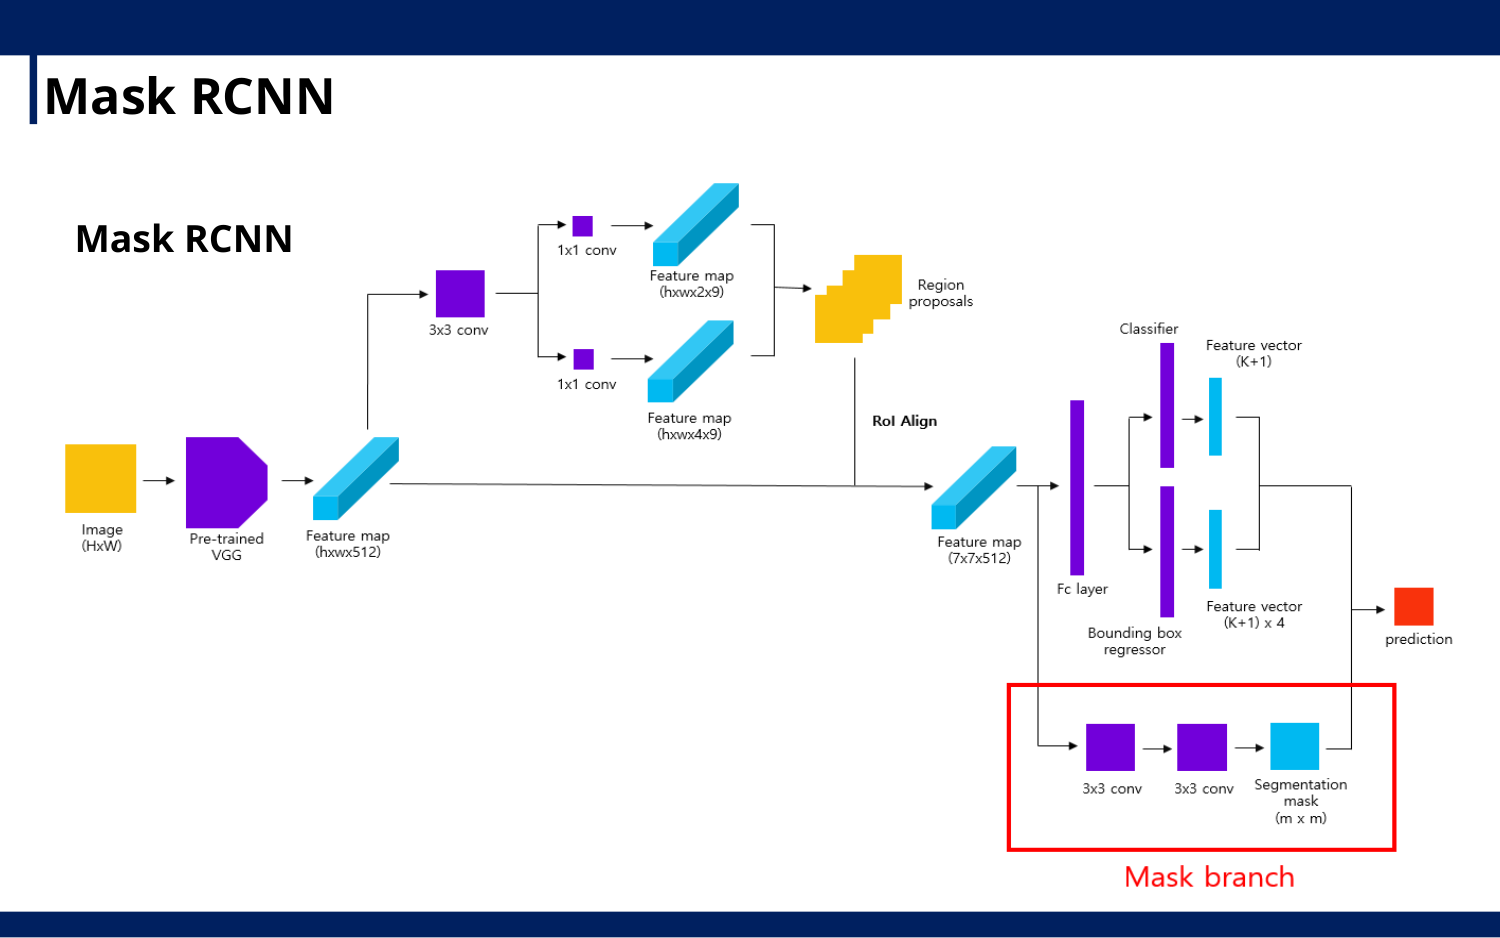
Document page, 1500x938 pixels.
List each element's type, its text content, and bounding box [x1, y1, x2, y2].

text_box [27, 43, 39, 126]
text_box Mask RCNN [28, 57, 351, 133]
picture [59, 173, 1459, 900]
